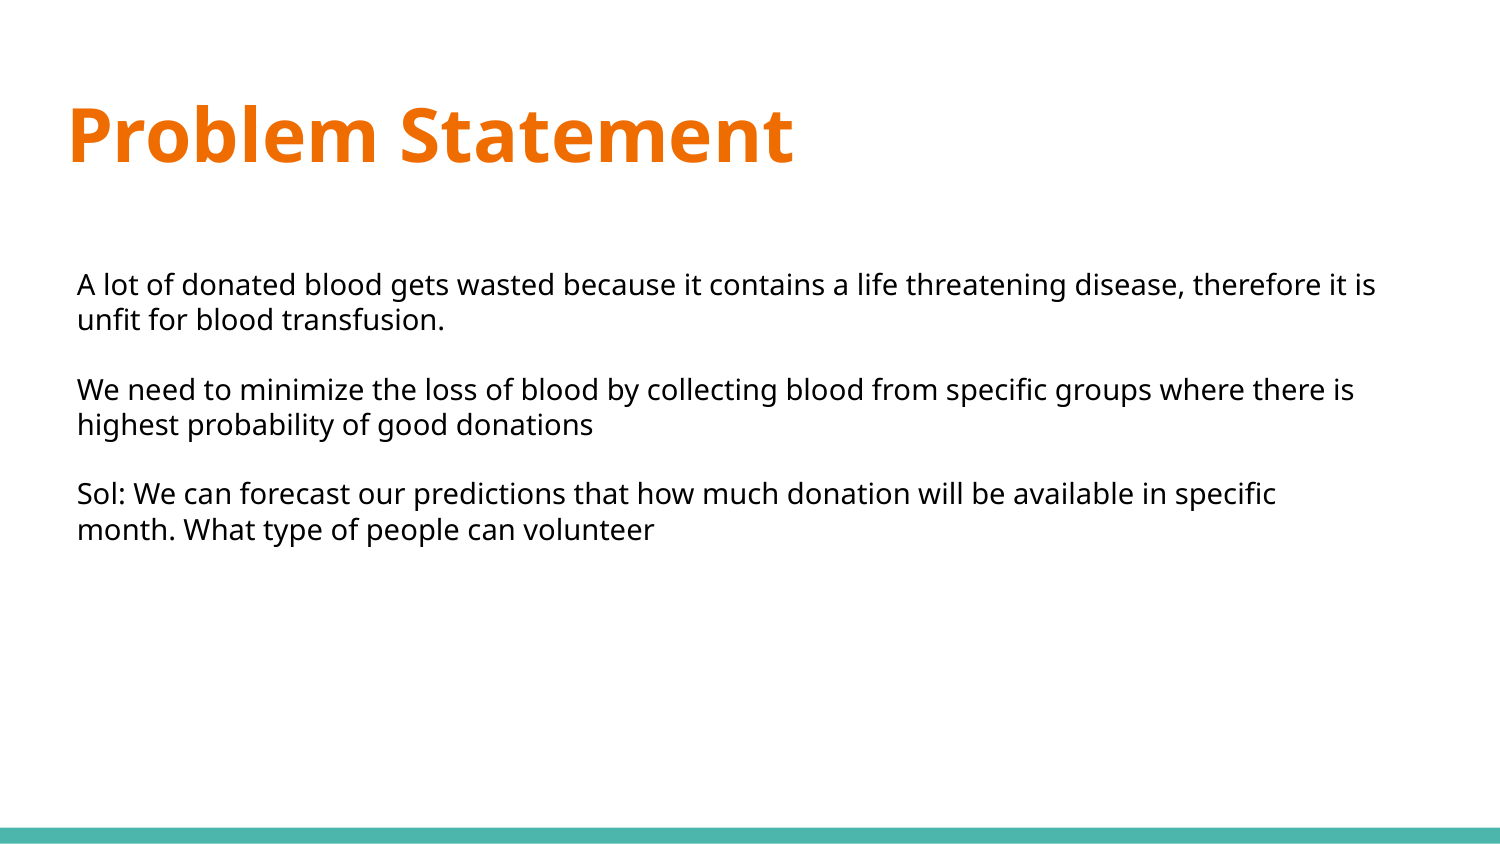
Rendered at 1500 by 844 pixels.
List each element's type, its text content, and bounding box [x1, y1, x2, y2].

text_box A lot of donated blood gets wasted because it contains a life threatening disease, therefore it is unfit for blood transfusion. We need to minimize the loss of blood by collecting blood from specific groups where there is highest probability of good donations Sol: We can forecast our predictions that how much donation will be available in specific month. What type of people can volunteer [61, 251, 1397, 735]
title Problem Statement [51, 72, 1449, 189]
